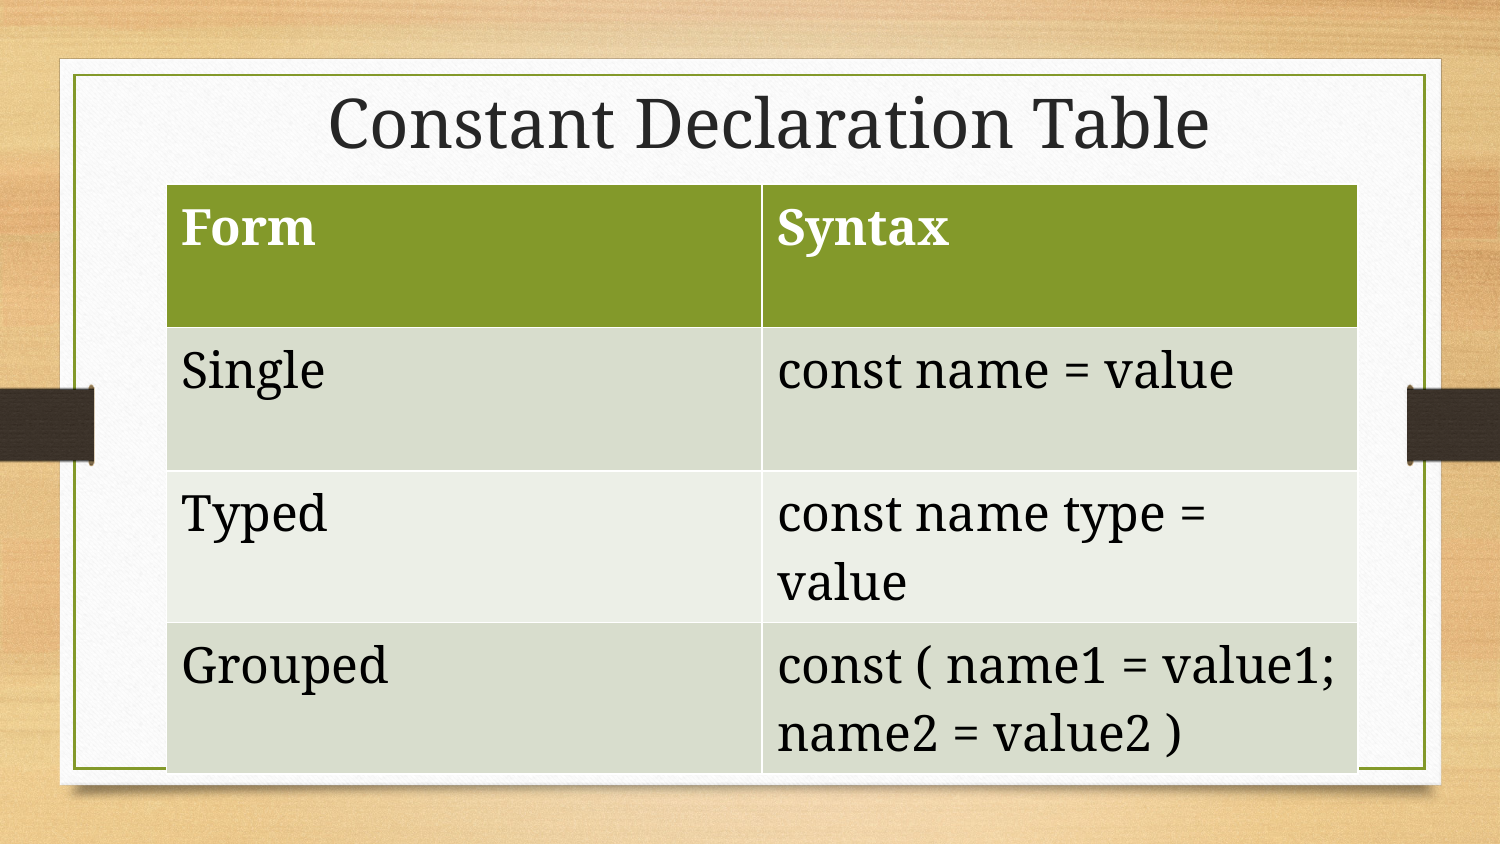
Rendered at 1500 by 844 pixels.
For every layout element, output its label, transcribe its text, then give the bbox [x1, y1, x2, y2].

table_cell const name type = value [763, 472, 1357, 622]
table_header Syntax [763, 185, 1357, 327]
table_cell Grouped [167, 623, 761, 773]
table_cell const ( name1 = value1; name2 = value2 ) [763, 623, 1357, 773]
title Constant Declaration Table [179, 40, 1361, 201]
table_header Form [167, 185, 761, 327]
table_cell const name = value [763, 328, 1357, 470]
table_cell Single [167, 328, 761, 470]
table_cell Typed [167, 472, 761, 622]
picture [0, 0, 1500, 844]
